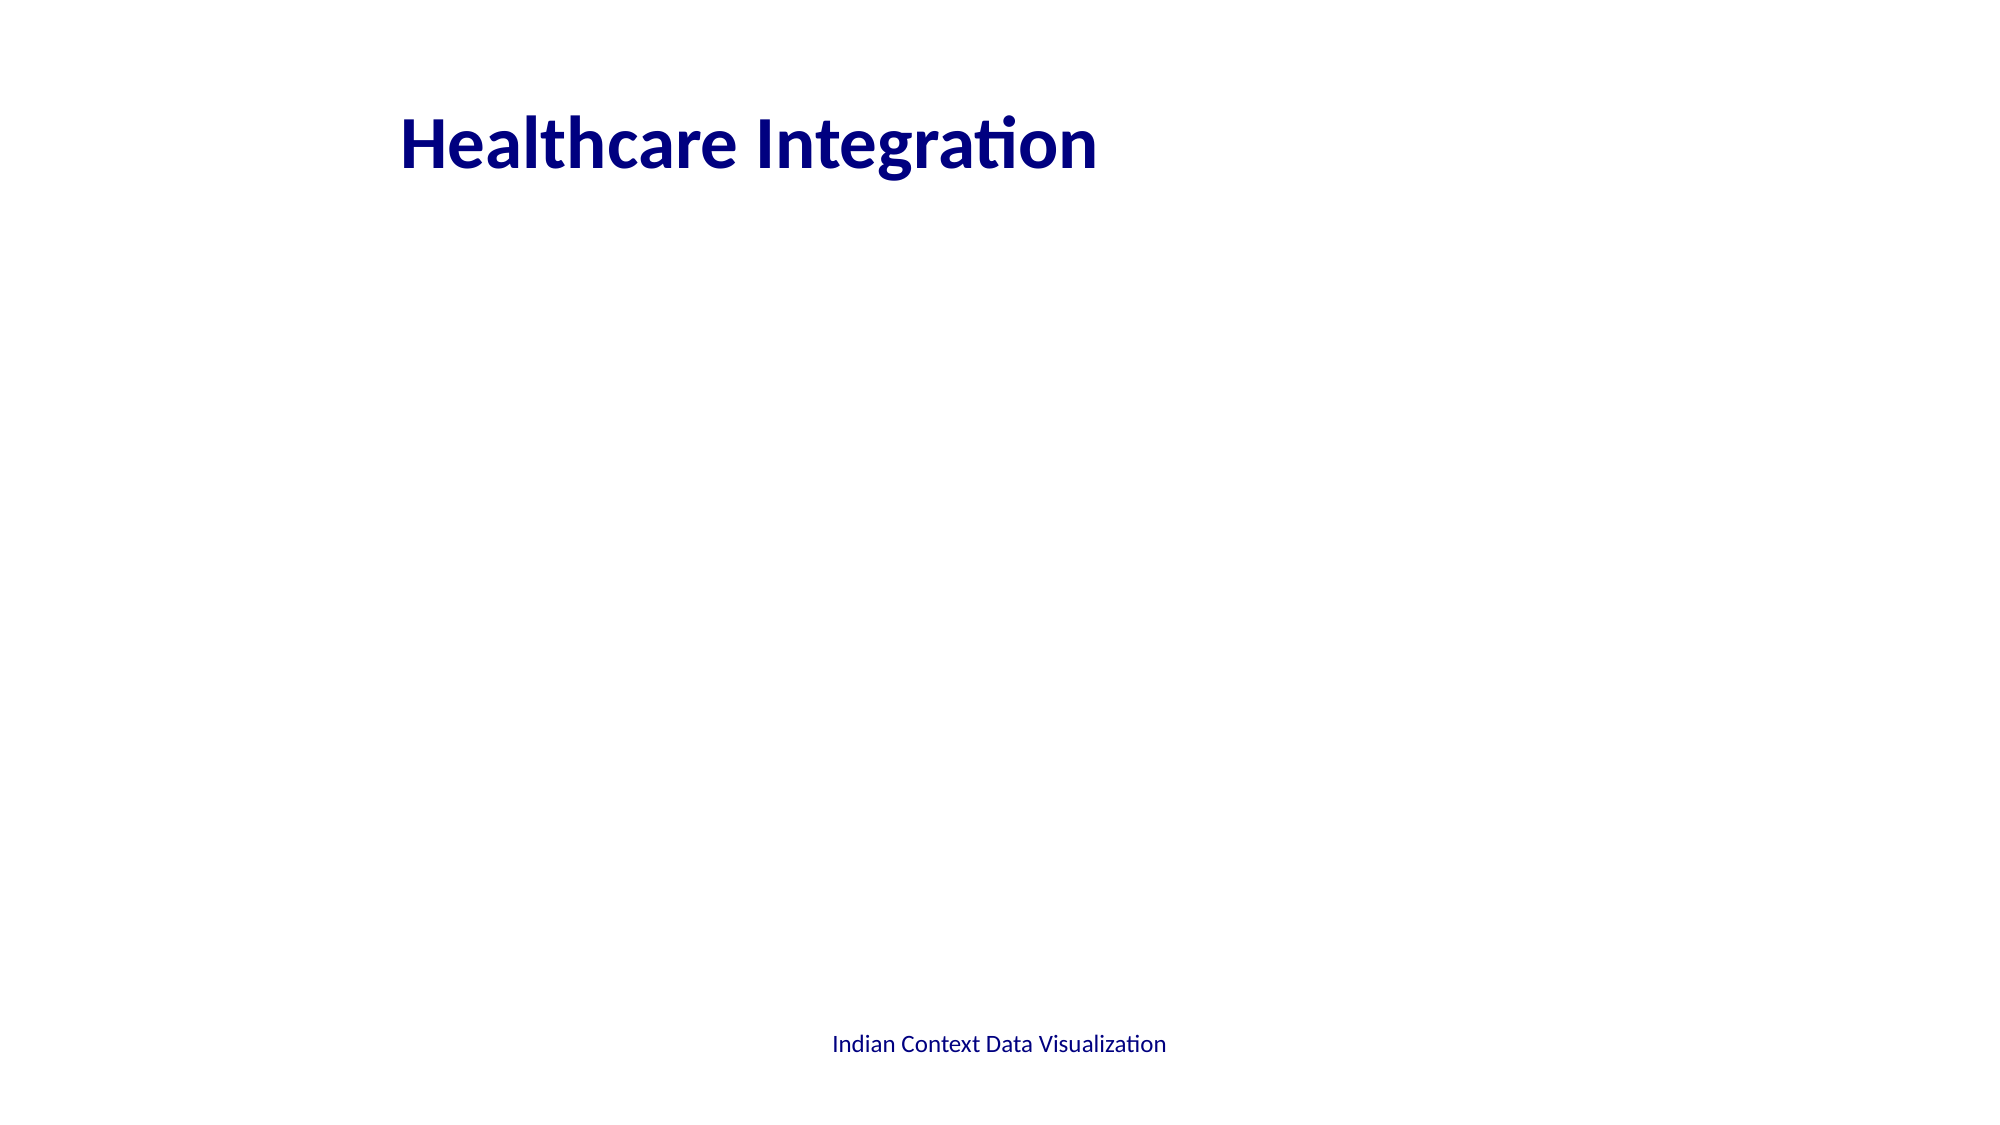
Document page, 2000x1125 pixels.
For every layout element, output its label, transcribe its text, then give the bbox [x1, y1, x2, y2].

title Healthcare Integration [75, 45, 1425, 233]
text_box Indian Context Data Visualization [817, 1020, 1183, 1065]
